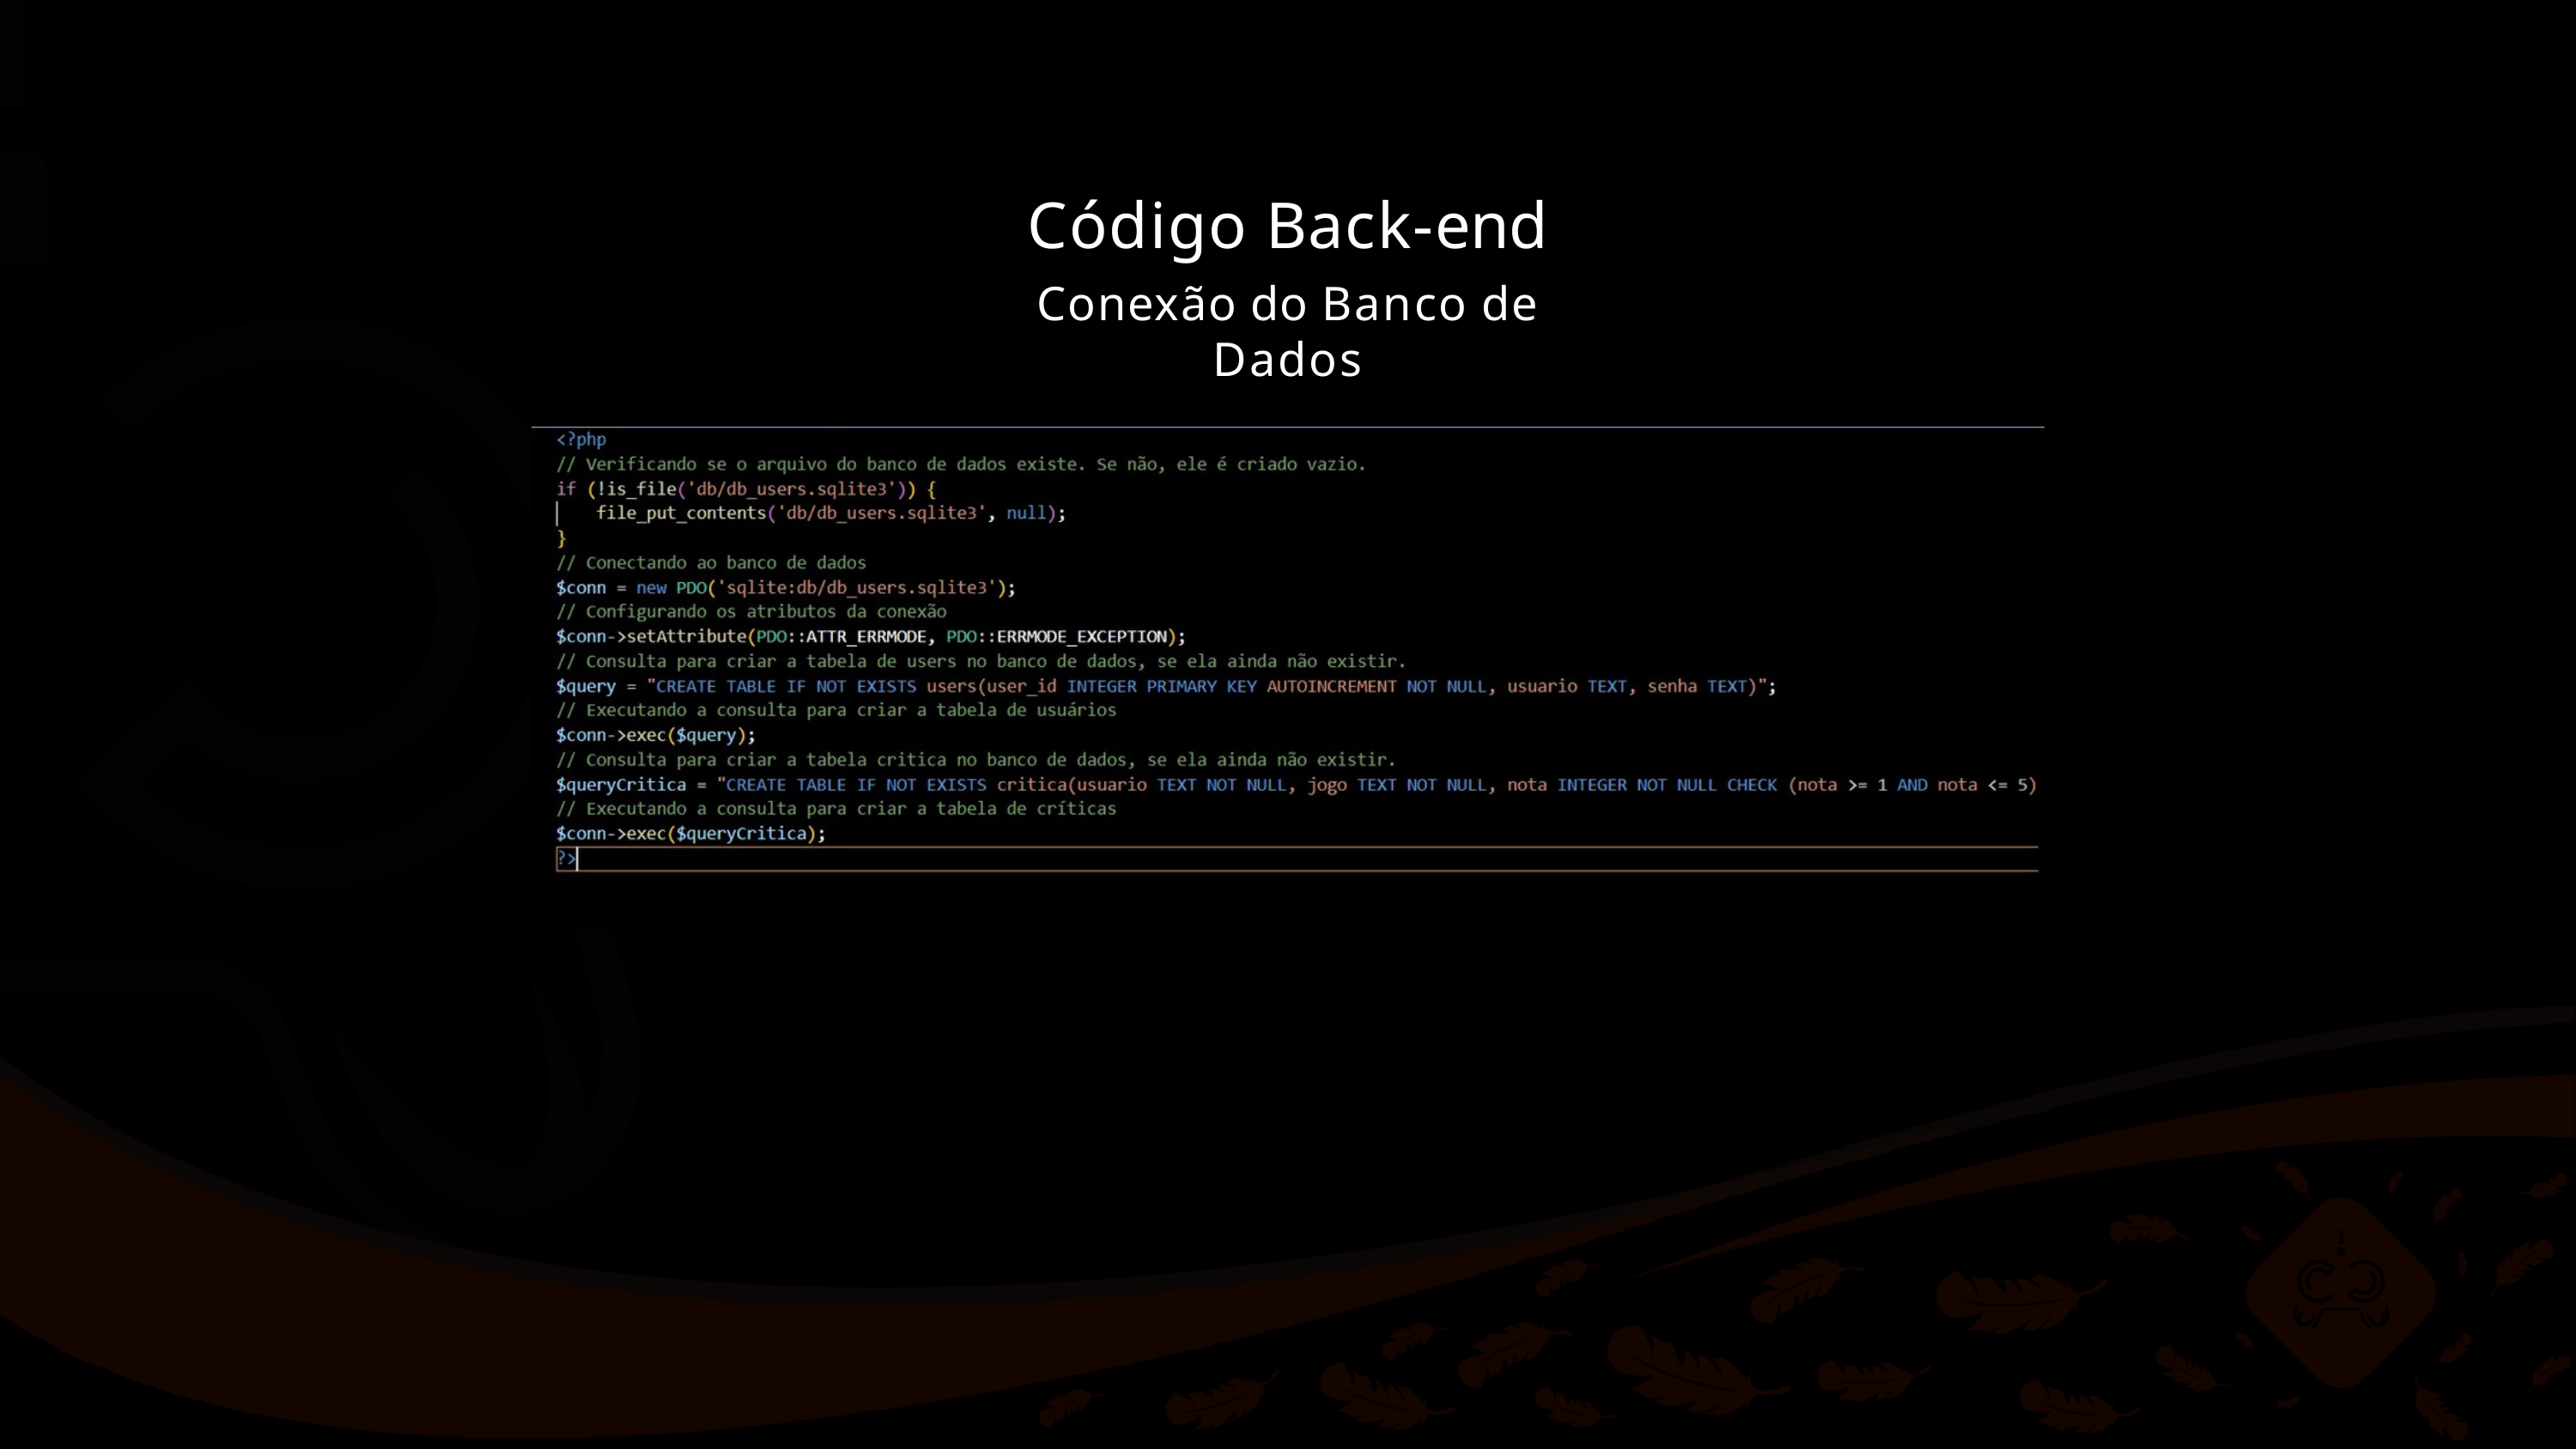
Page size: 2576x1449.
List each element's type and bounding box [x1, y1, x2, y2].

text_box [0, 0, 2576, 1449]
